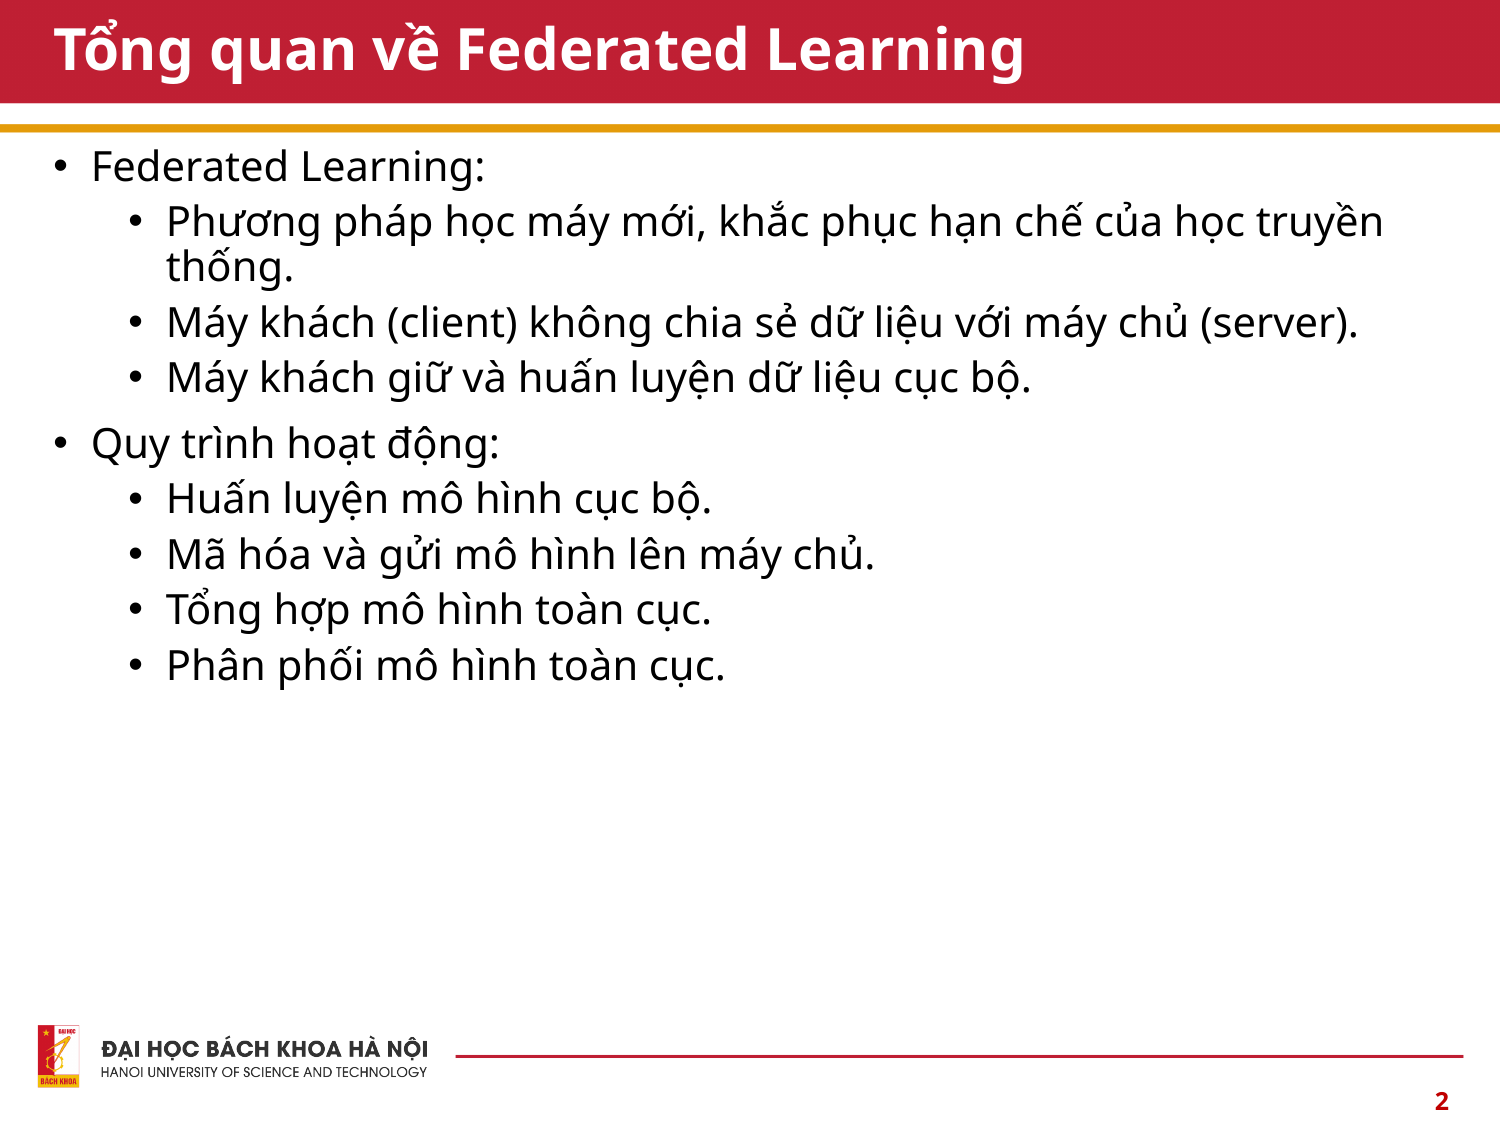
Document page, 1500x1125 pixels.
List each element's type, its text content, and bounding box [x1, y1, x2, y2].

title Tổng quan về Federated Learning [38, 12, 1462, 87]
picture [0, 0, 1500, 1125]
slide_number 2 [1126, 1078, 1464, 1125]
list Federated Learning: Phương pháp học máy mới, khắc phục hạn chế của học truyền thống. Máy khách (client) không chia sẻ dữ liệu với máy chủ (server). Máy khách giữ và huấn luyện dữ liệu cục bộ. Quy trình hoạt động: Huấn luyện mô hình cục bộ. Mã hóa và gửi mô hình lên máy chủ. Tổng hợp mô hình toàn cục. Phân phối mô hình toàn cục. [38, 138, 1462, 1008]
